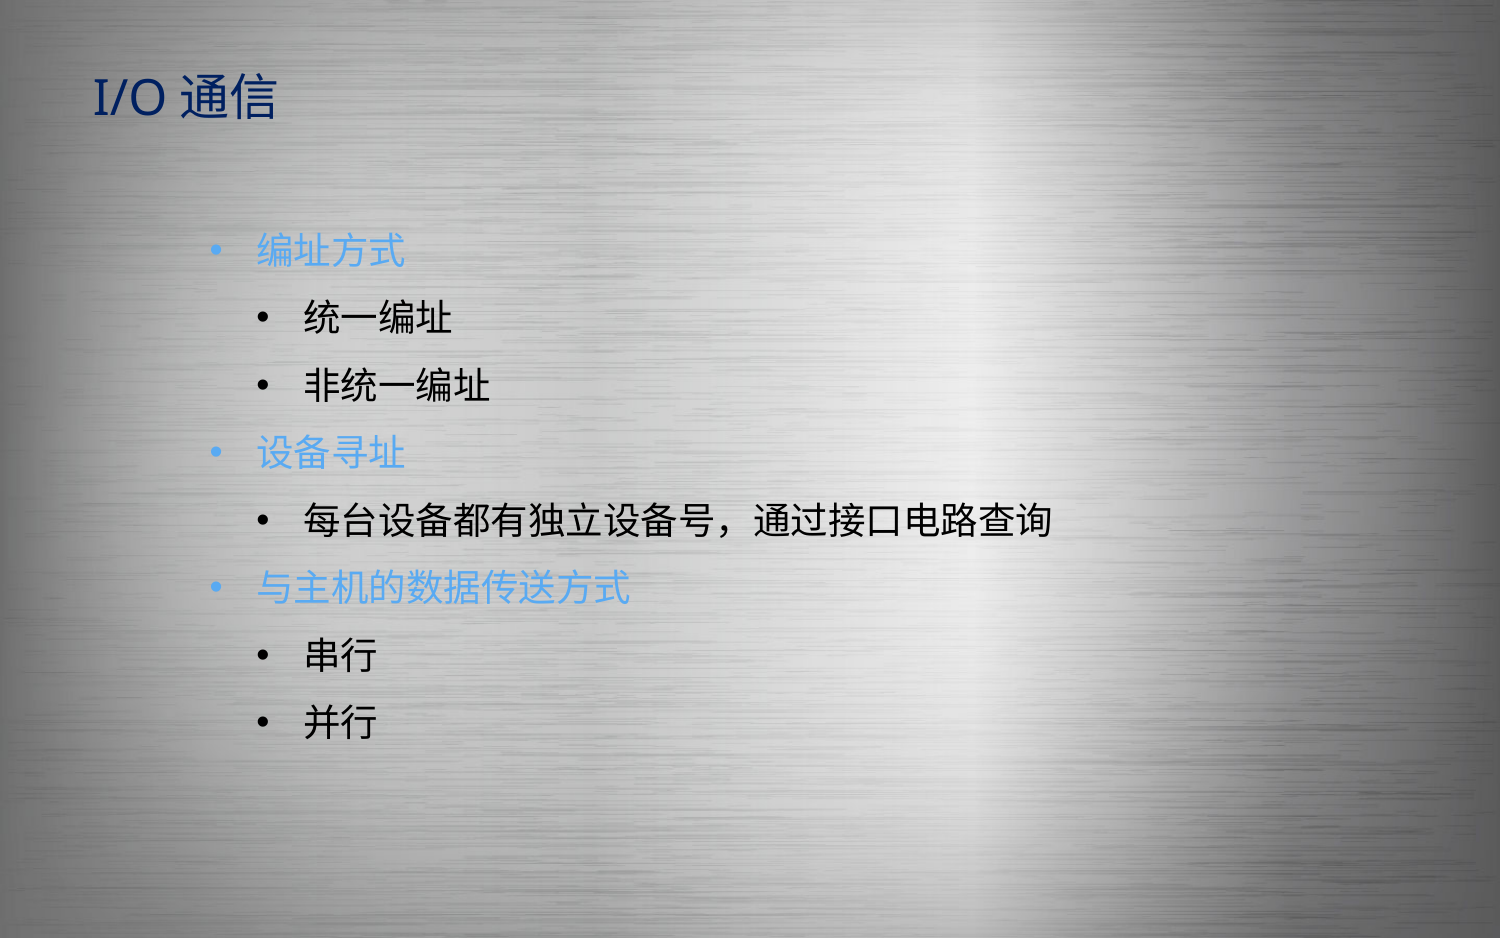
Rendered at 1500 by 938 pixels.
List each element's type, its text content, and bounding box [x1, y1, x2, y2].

picture [0, 0, 1500, 938]
text_box 编址方式 统一编址 非统一编址 设备寻址 每台设备都有独立设备号，通过接口电路查询 与主机的数据传送方式 串行 并行 [194, 197, 1353, 752]
text_box I/O通信 [78, 58, 295, 134]
